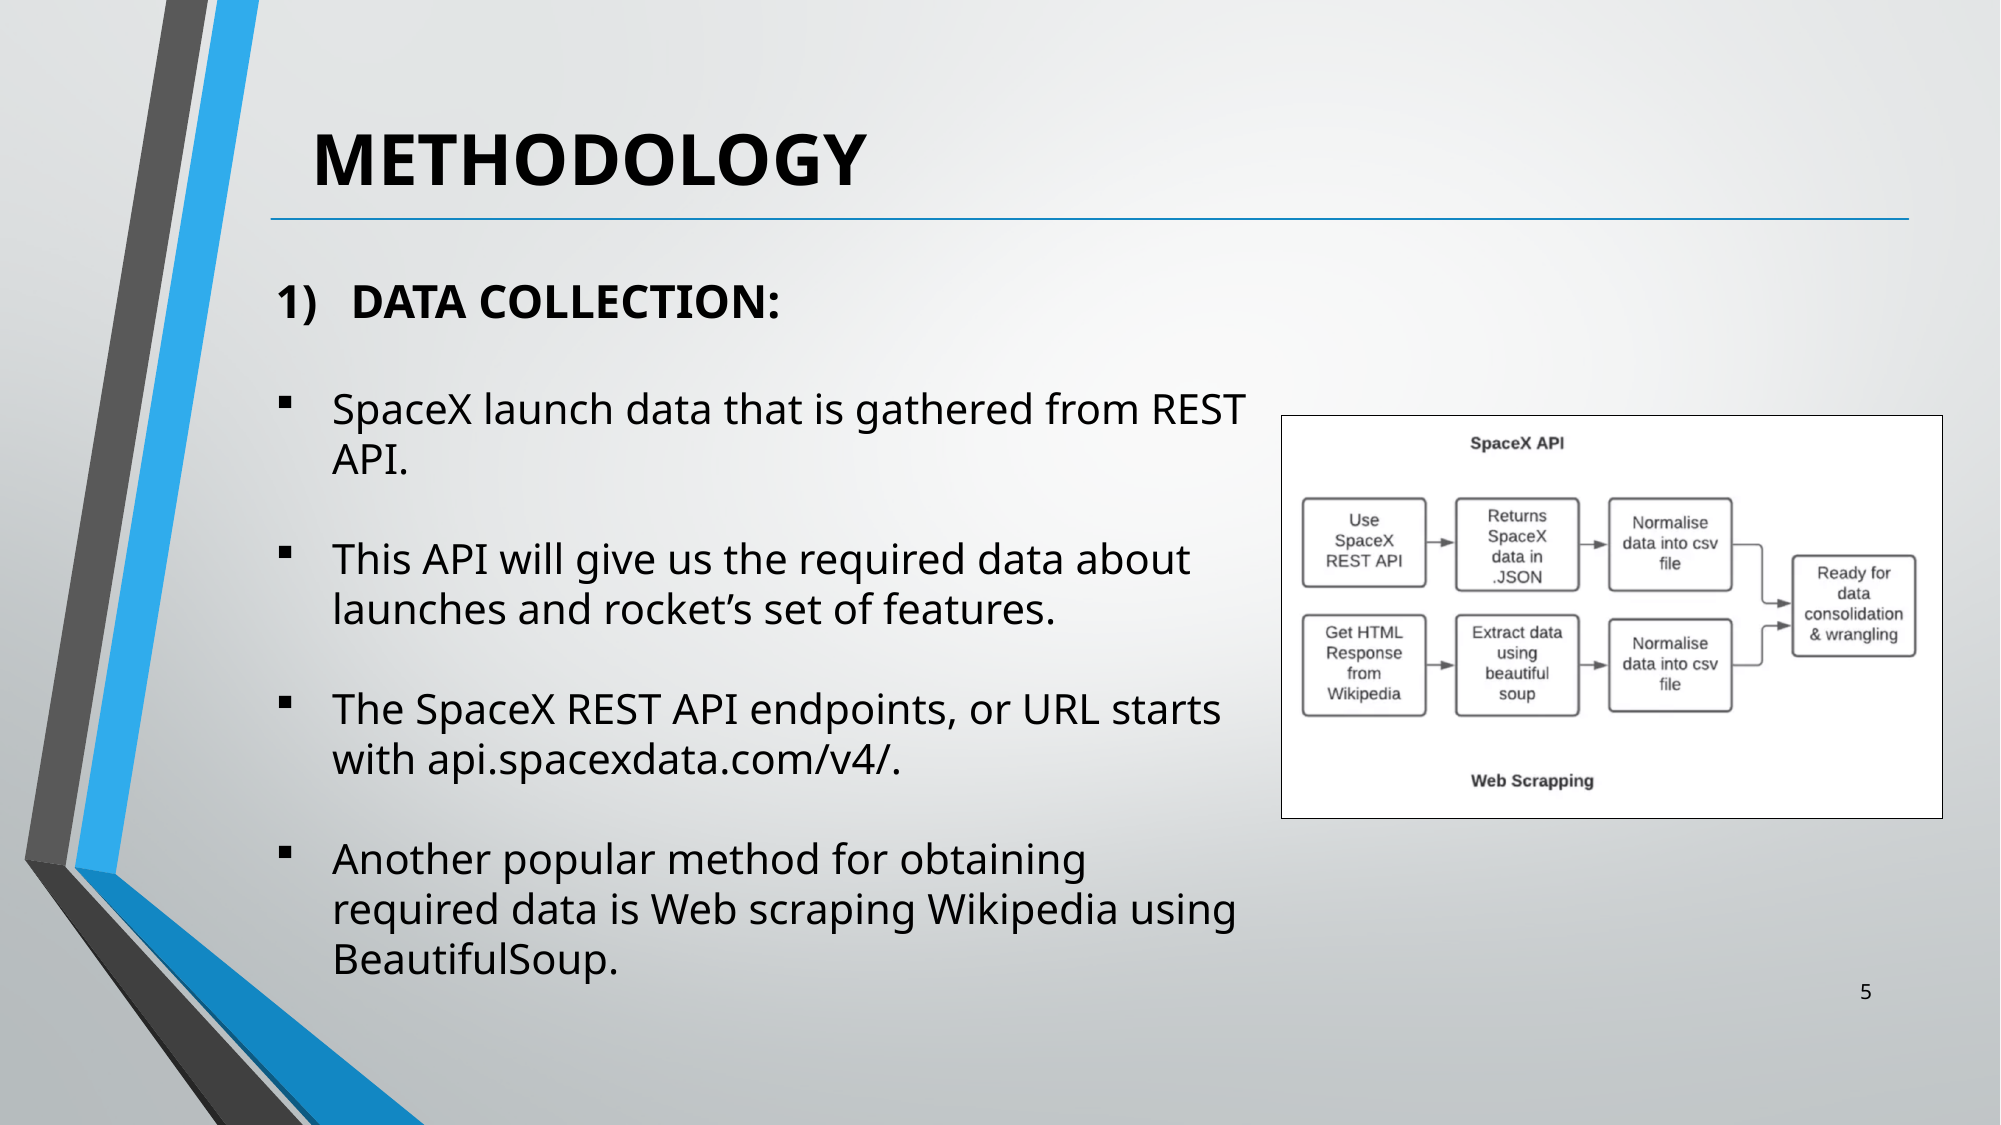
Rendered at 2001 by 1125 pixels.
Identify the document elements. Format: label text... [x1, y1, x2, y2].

text_box DATA COLLECTION: SpaceX launch data that is gathered from REST API. This API will give us the required data about launches and rocket’s set of features. The SpaceX REST API endpoints, or URL starts with api.spacexdata.com/v4/. Another popular method for obtaining required data is Web scraping Wikipedia using BeautifulSoup. [260, 265, 1271, 1041]
slide_number 5 [1796, 962, 1887, 1023]
text_box METHODOLOGY [296, 106, 1115, 207]
picture [1280, 415, 1943, 819]
